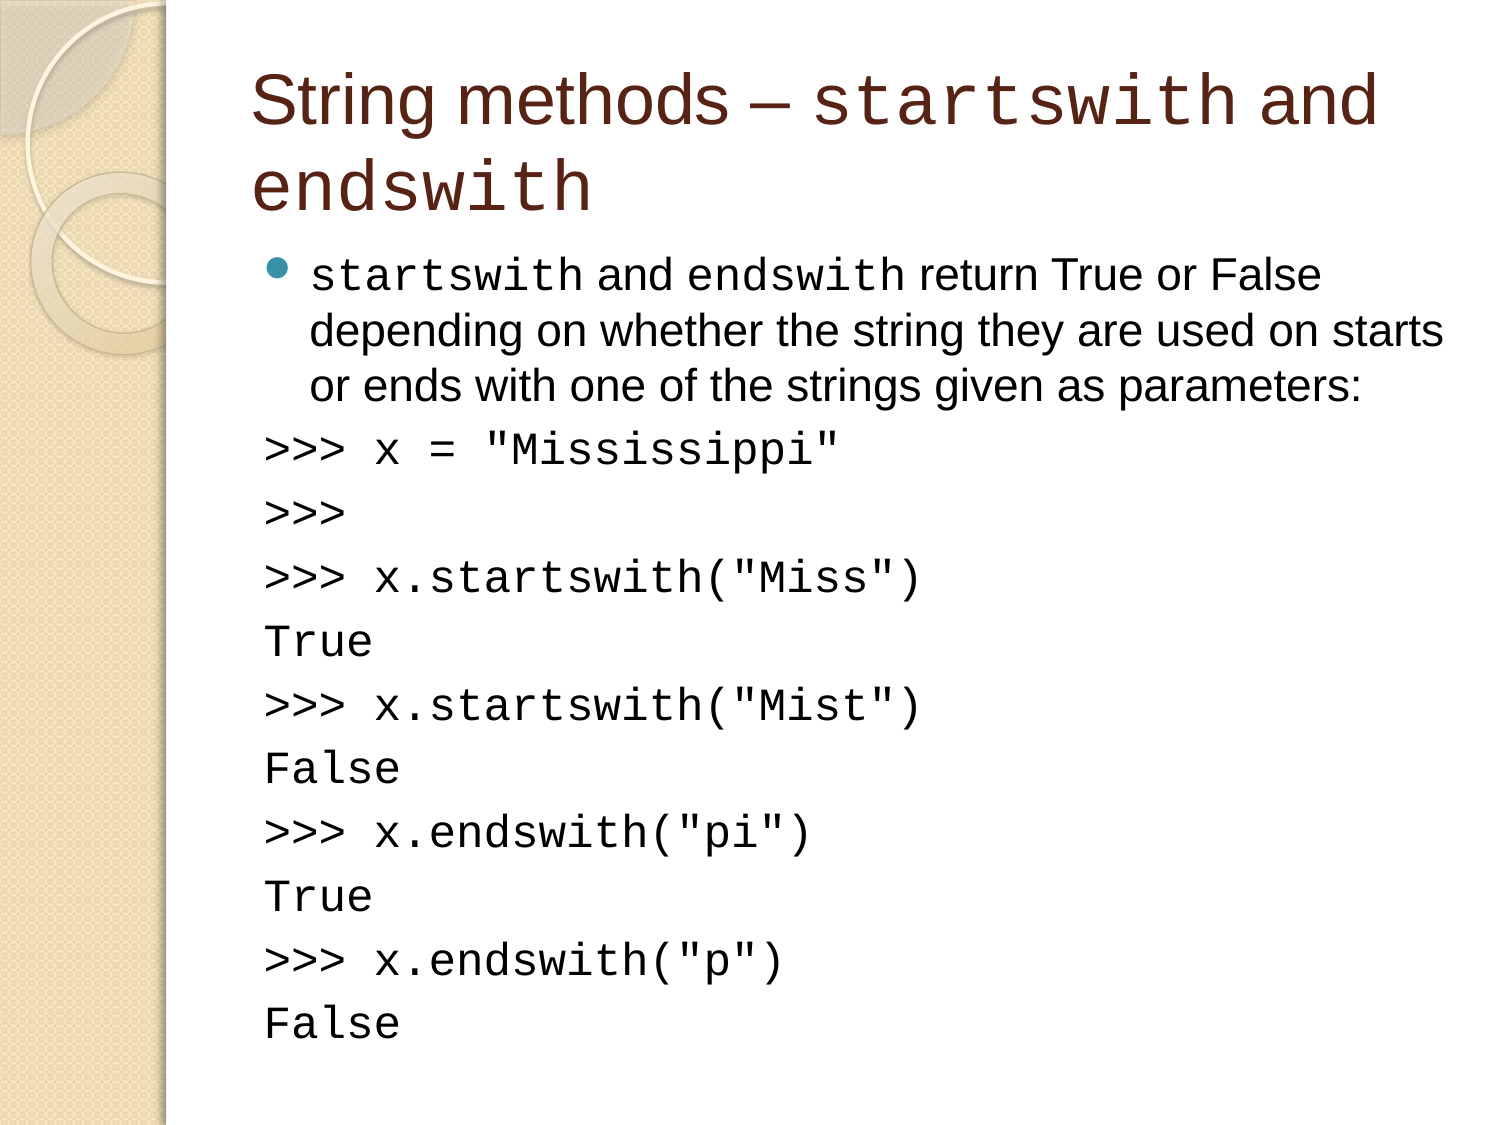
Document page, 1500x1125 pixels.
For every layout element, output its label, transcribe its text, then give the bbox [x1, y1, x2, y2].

title String methods – startswith and endswith [235, 45, 1466, 233]
list startswith and endswith return True or False depending on whether the string they are used on starts or ends with one of the strings given as parameters: >>> x = "Mississippi" >>> >>> x.startswith("Miss") True >>> x.startswith("Mist") False >>> x.endswith("pi") True >>> x.endswith("p") False [235, 237, 1466, 1073]
